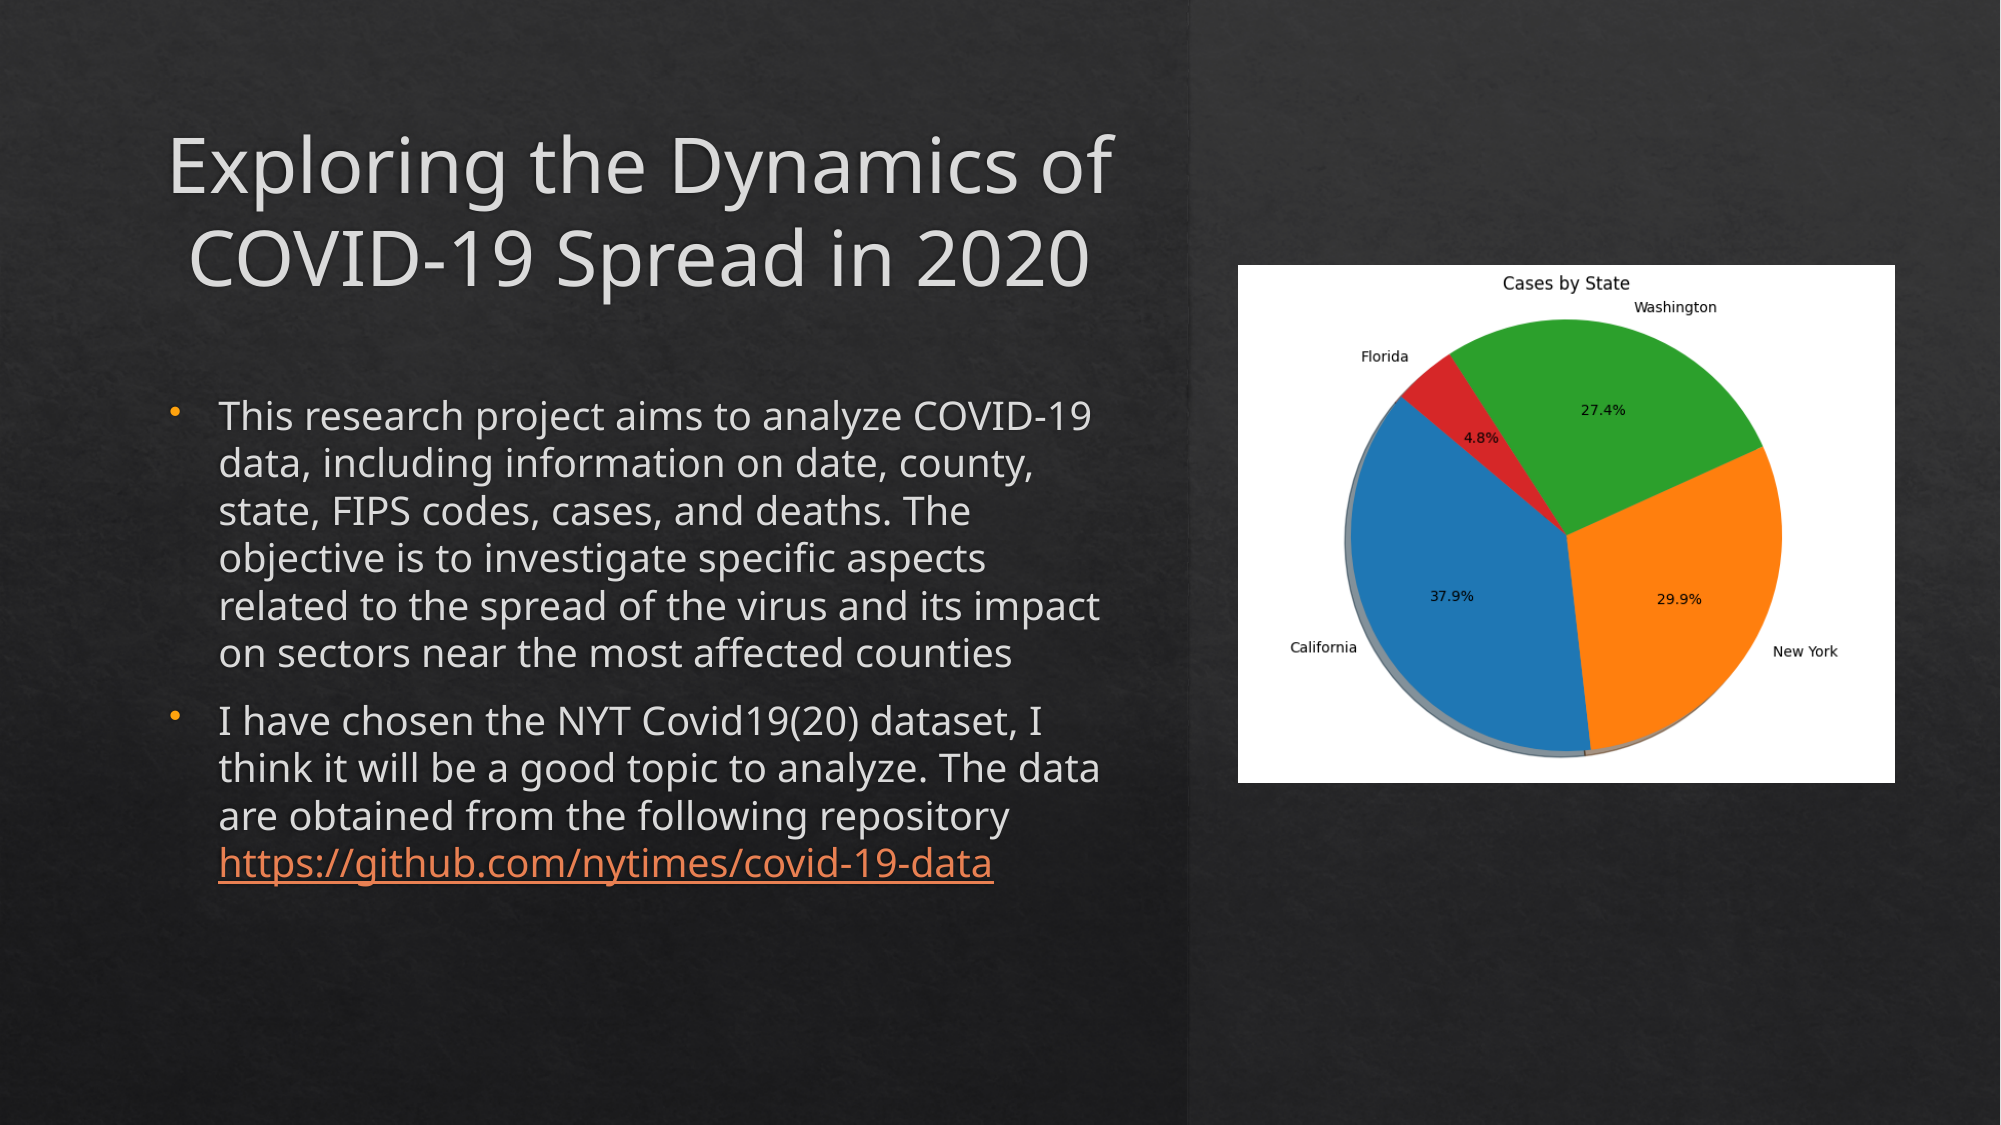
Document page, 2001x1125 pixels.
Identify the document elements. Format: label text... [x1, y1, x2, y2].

title Exploring the Dynamics of COVID-19 Spread in 2020 [149, 99, 1131, 319]
list This research project aims to analyze COVID-19 data, including information on date, county, state, FIPS codes, cases, and deaths. The objective is to investigate specific aspects related to the spread of the virus and its impact on sectors near the most affected counties I have chosen the NYT Covid19(20) dataset, I think it will be a good topic to analyze. The data are obtained from the following repository https://github.com/nytimes/covid-19-data [149, 349, 1131, 935]
picture [1186, 0, 2000, 1125]
